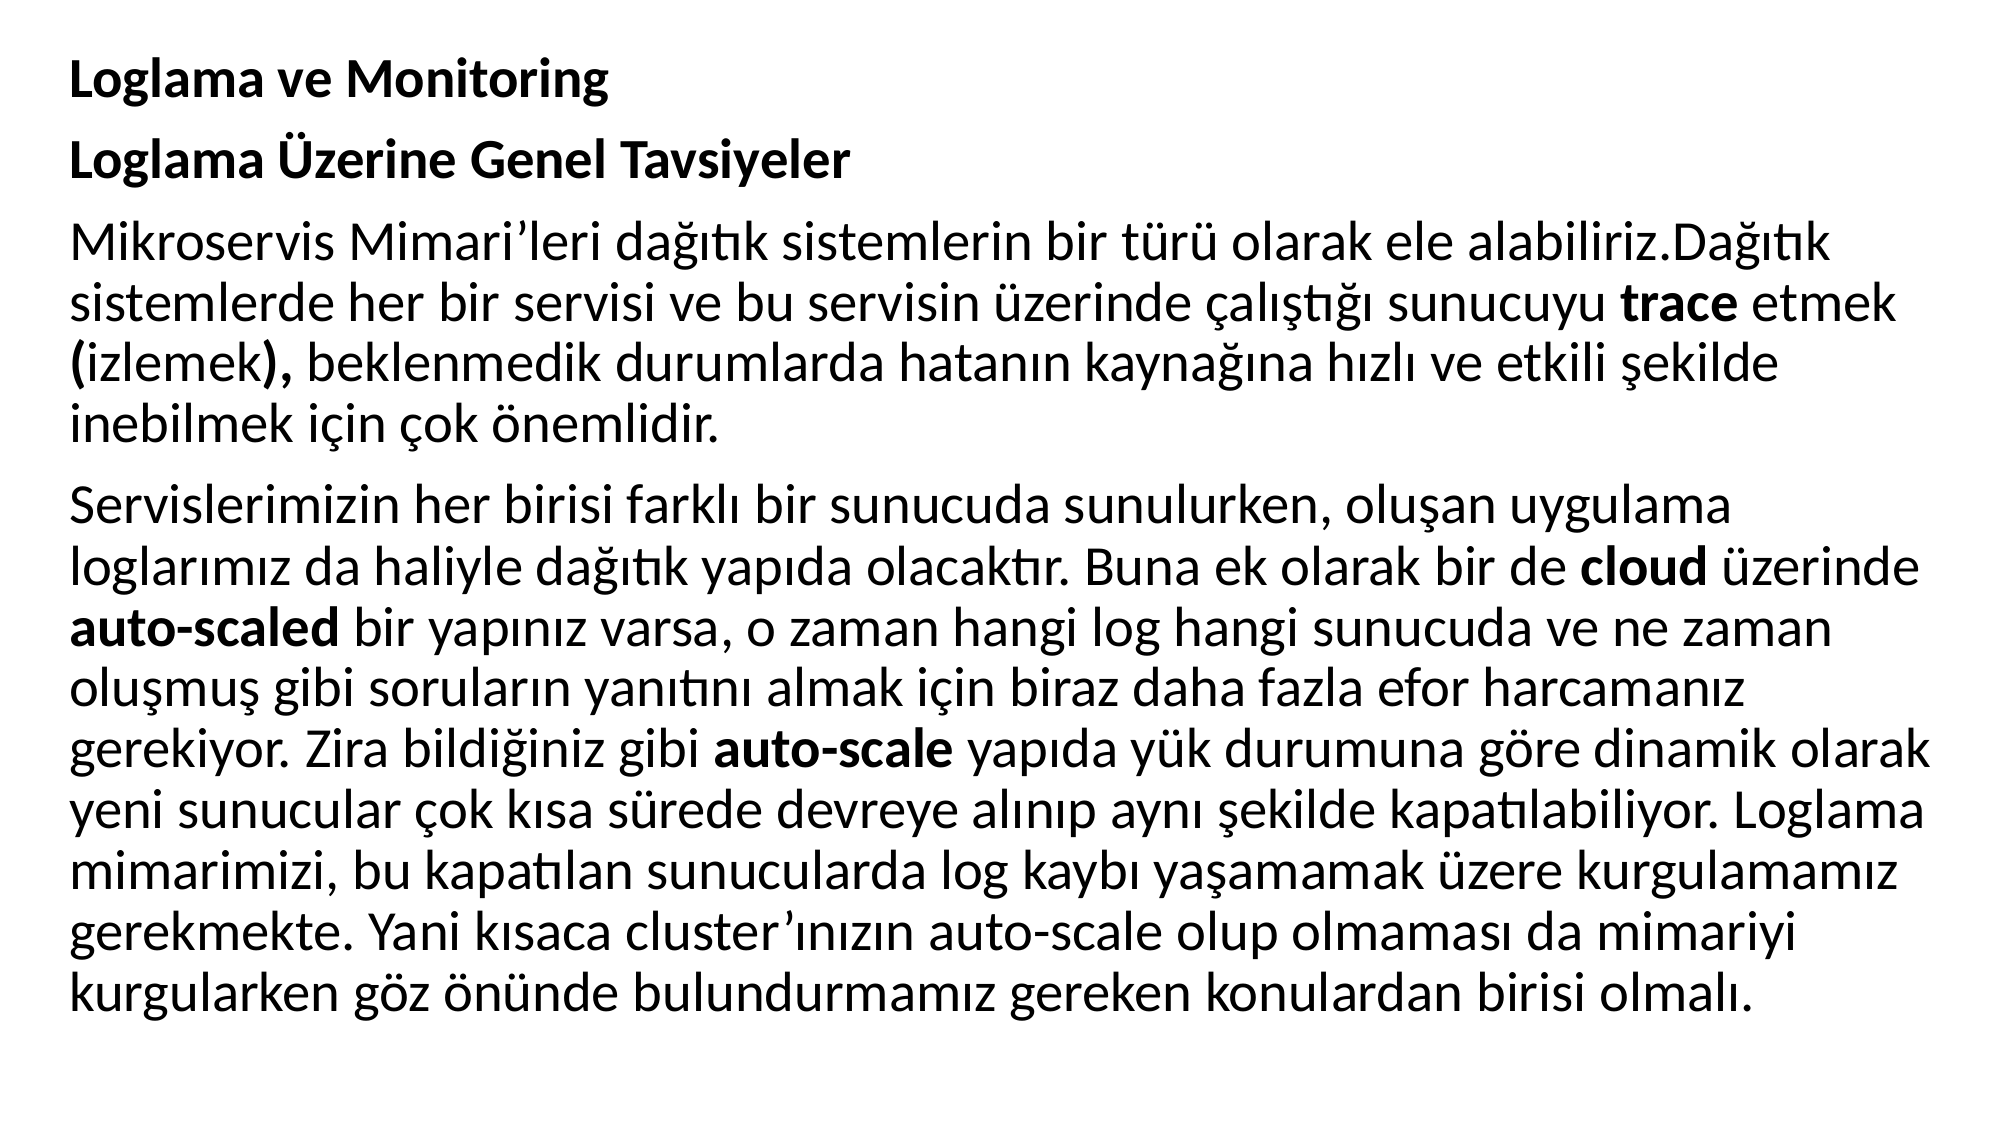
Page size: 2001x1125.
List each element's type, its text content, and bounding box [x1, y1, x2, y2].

list Loglama ve Monitoring Loglama Üzerine Genel Tavsiyeler Mikroservis Mimari’leri dağıtık sistemlerin bir türü olarak ele alabiliriz.Dağıtık sistemlerde her bir servisi ve bu servisin üzerinde çalıştığı sunucuyu trace etmek (izlemek), beklenmedik durumlarda hatanın kaynağına hızlı ve etkili şekilde inebilmek için çok önemlidir. Servislerimizin her birisi farklı bir sunucuda sunulurken, oluşan uygulama loglarımız da haliyle dağıtık yapıda olacaktır. Buna ek olarak bir de cloud üzerinde auto-scaled bir yapınız varsa, o zaman hangi log hangi sunucuda ve ne zaman oluşmuş gibi soruların yanıtını almak için biraz daha fazla efor harcamanız gerekiyor. Zira bildiğiniz gibi auto-scale yapıda yük durumuna göre dinamik olarak yeni sunucular çok kısa sürede devreye alınıp aynı şekilde kapatılabiliyor. Loglama mimarimizi, bu kapatılan sunucularda log kaybı yaşamamak üzere kurgulamamız gerekmekte. Yani kısaca cluster’ınızın auto-scale olup olmaması da mimariyi kurgularken göz önünde bulundurmamız gereken konulardan birisi olmalı. [54, 41, 1956, 1088]
